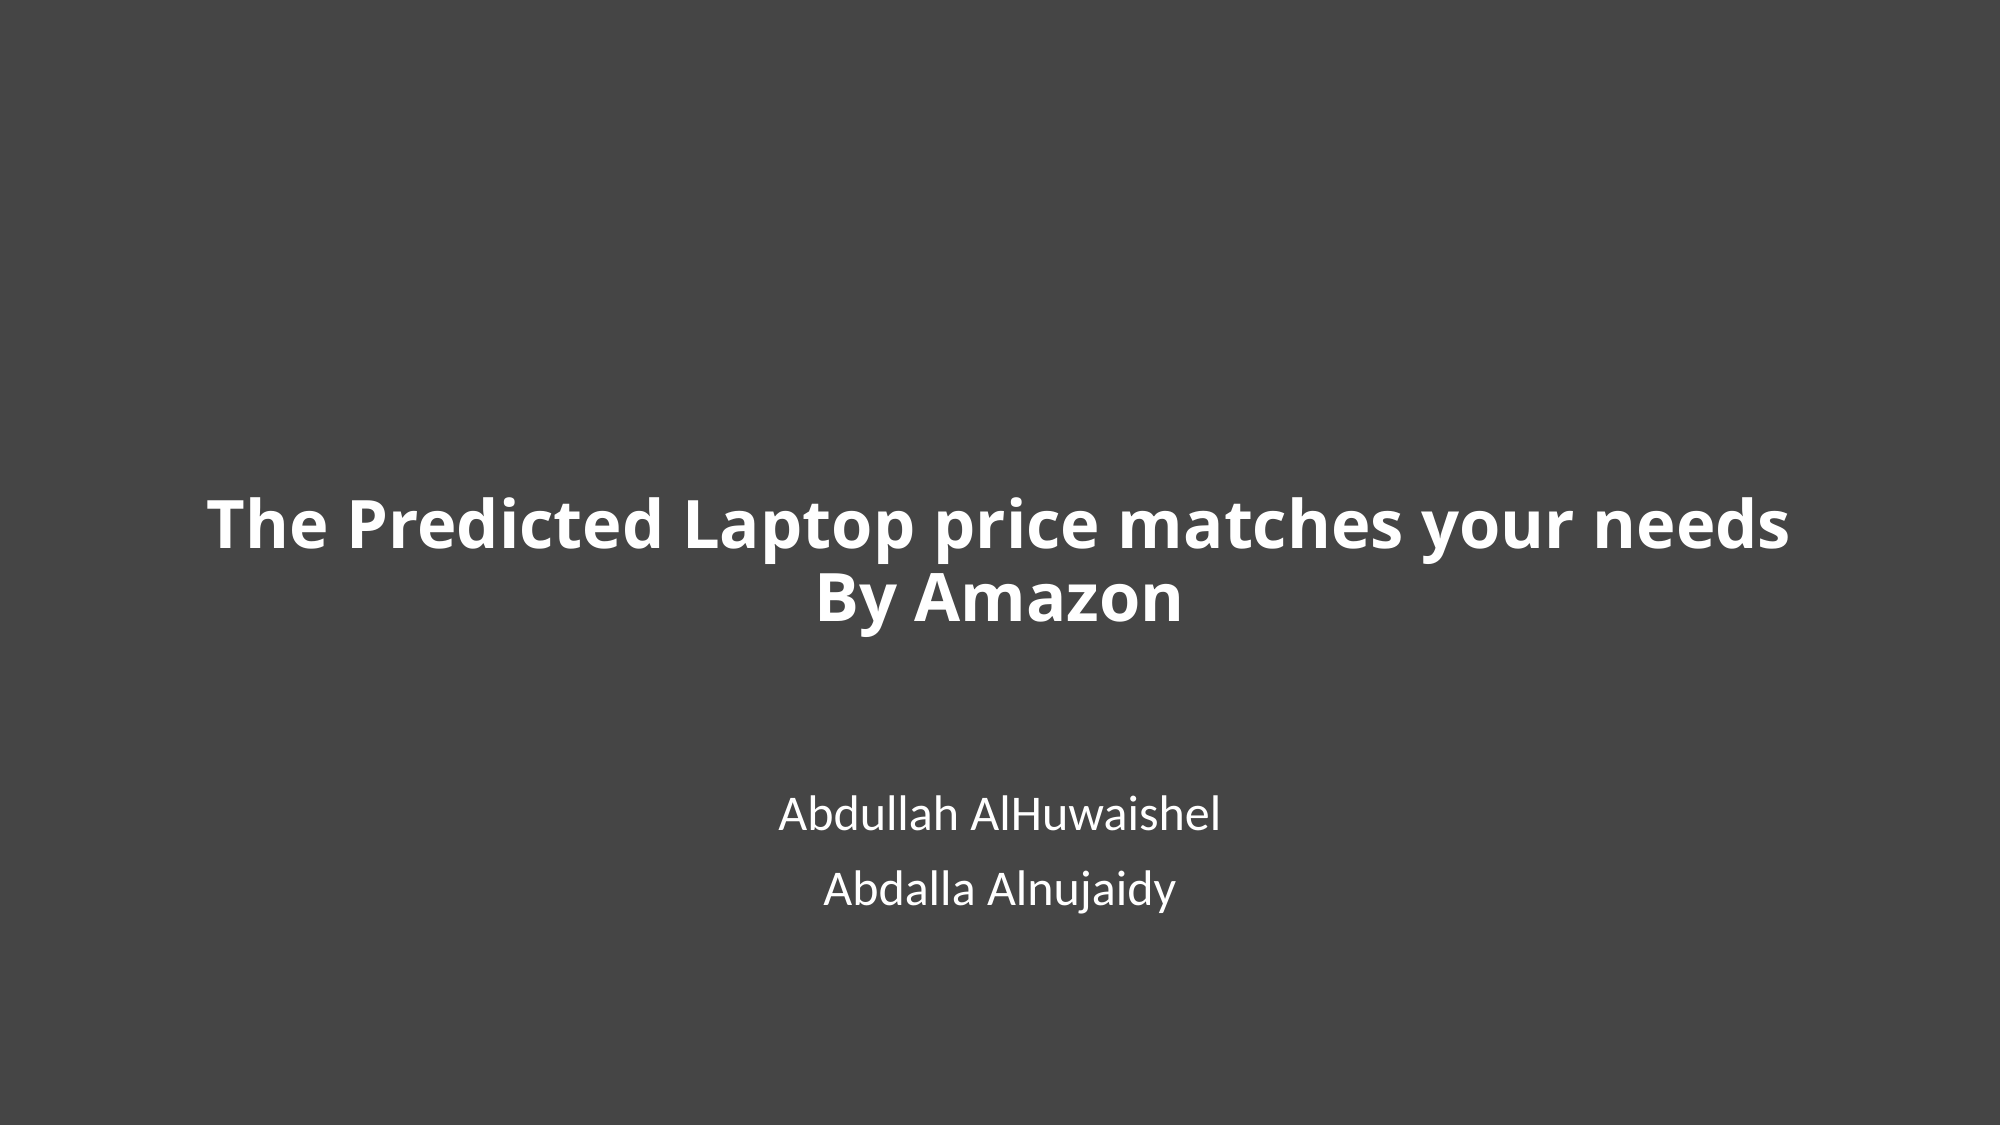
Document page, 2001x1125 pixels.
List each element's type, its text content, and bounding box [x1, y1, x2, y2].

title The Predicted Laptop price matches your needs By Amazon [97, 481, 1903, 643]
subtitle Abdullah AlHuwaishel Abdalla Alnujaidy [757, 779, 1242, 941]
